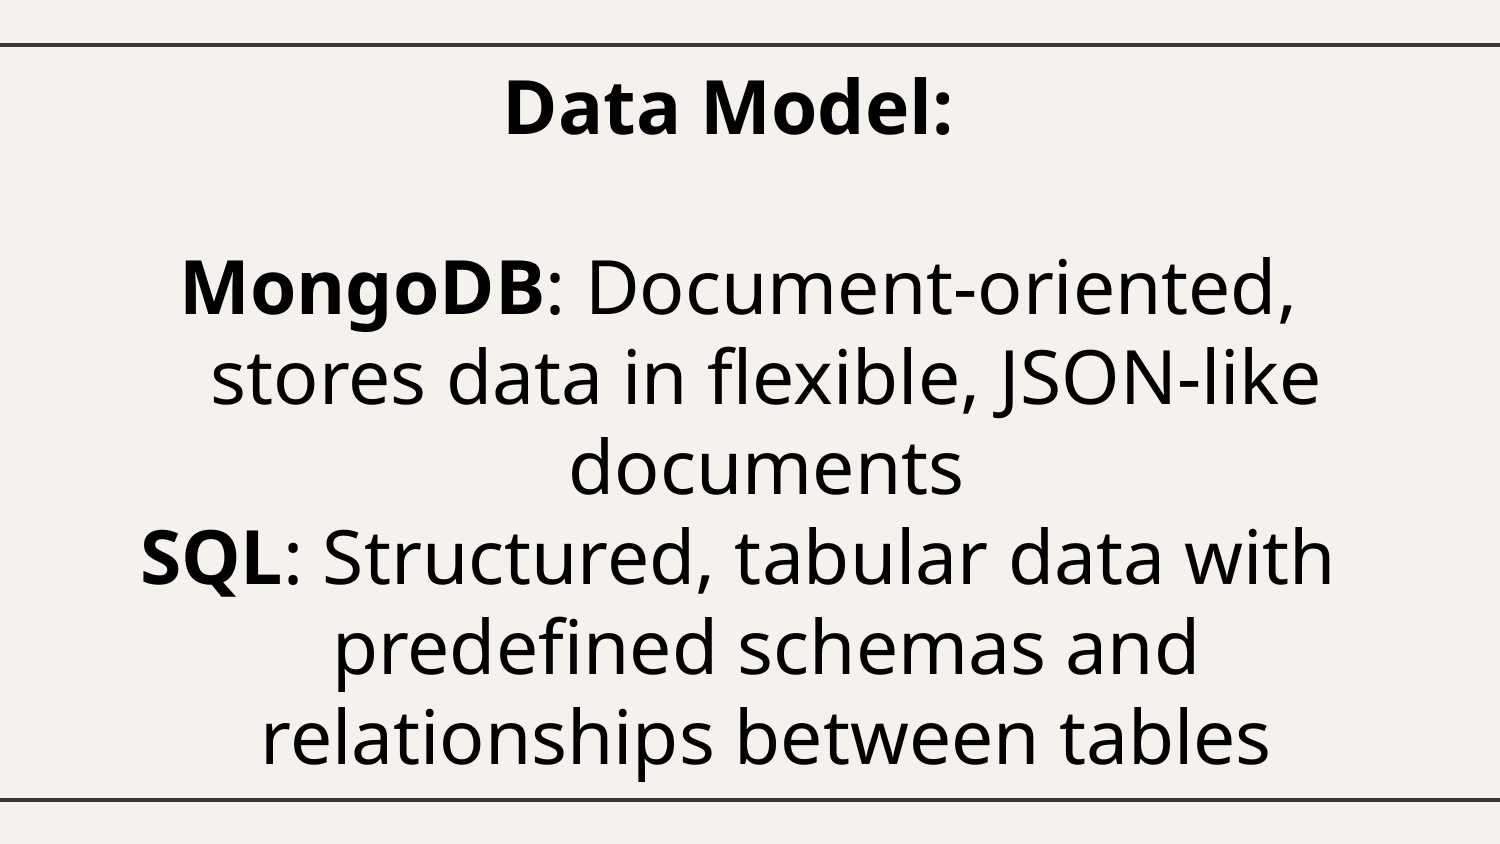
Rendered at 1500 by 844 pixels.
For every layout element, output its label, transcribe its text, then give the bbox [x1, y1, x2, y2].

text_box Data Model: MongoDB: Document-oriented, stores data in flexible, JSON-like documents SQL: Structured, tabular data with predefined schemas and relationships between tables [96, 44, 1362, 586]
